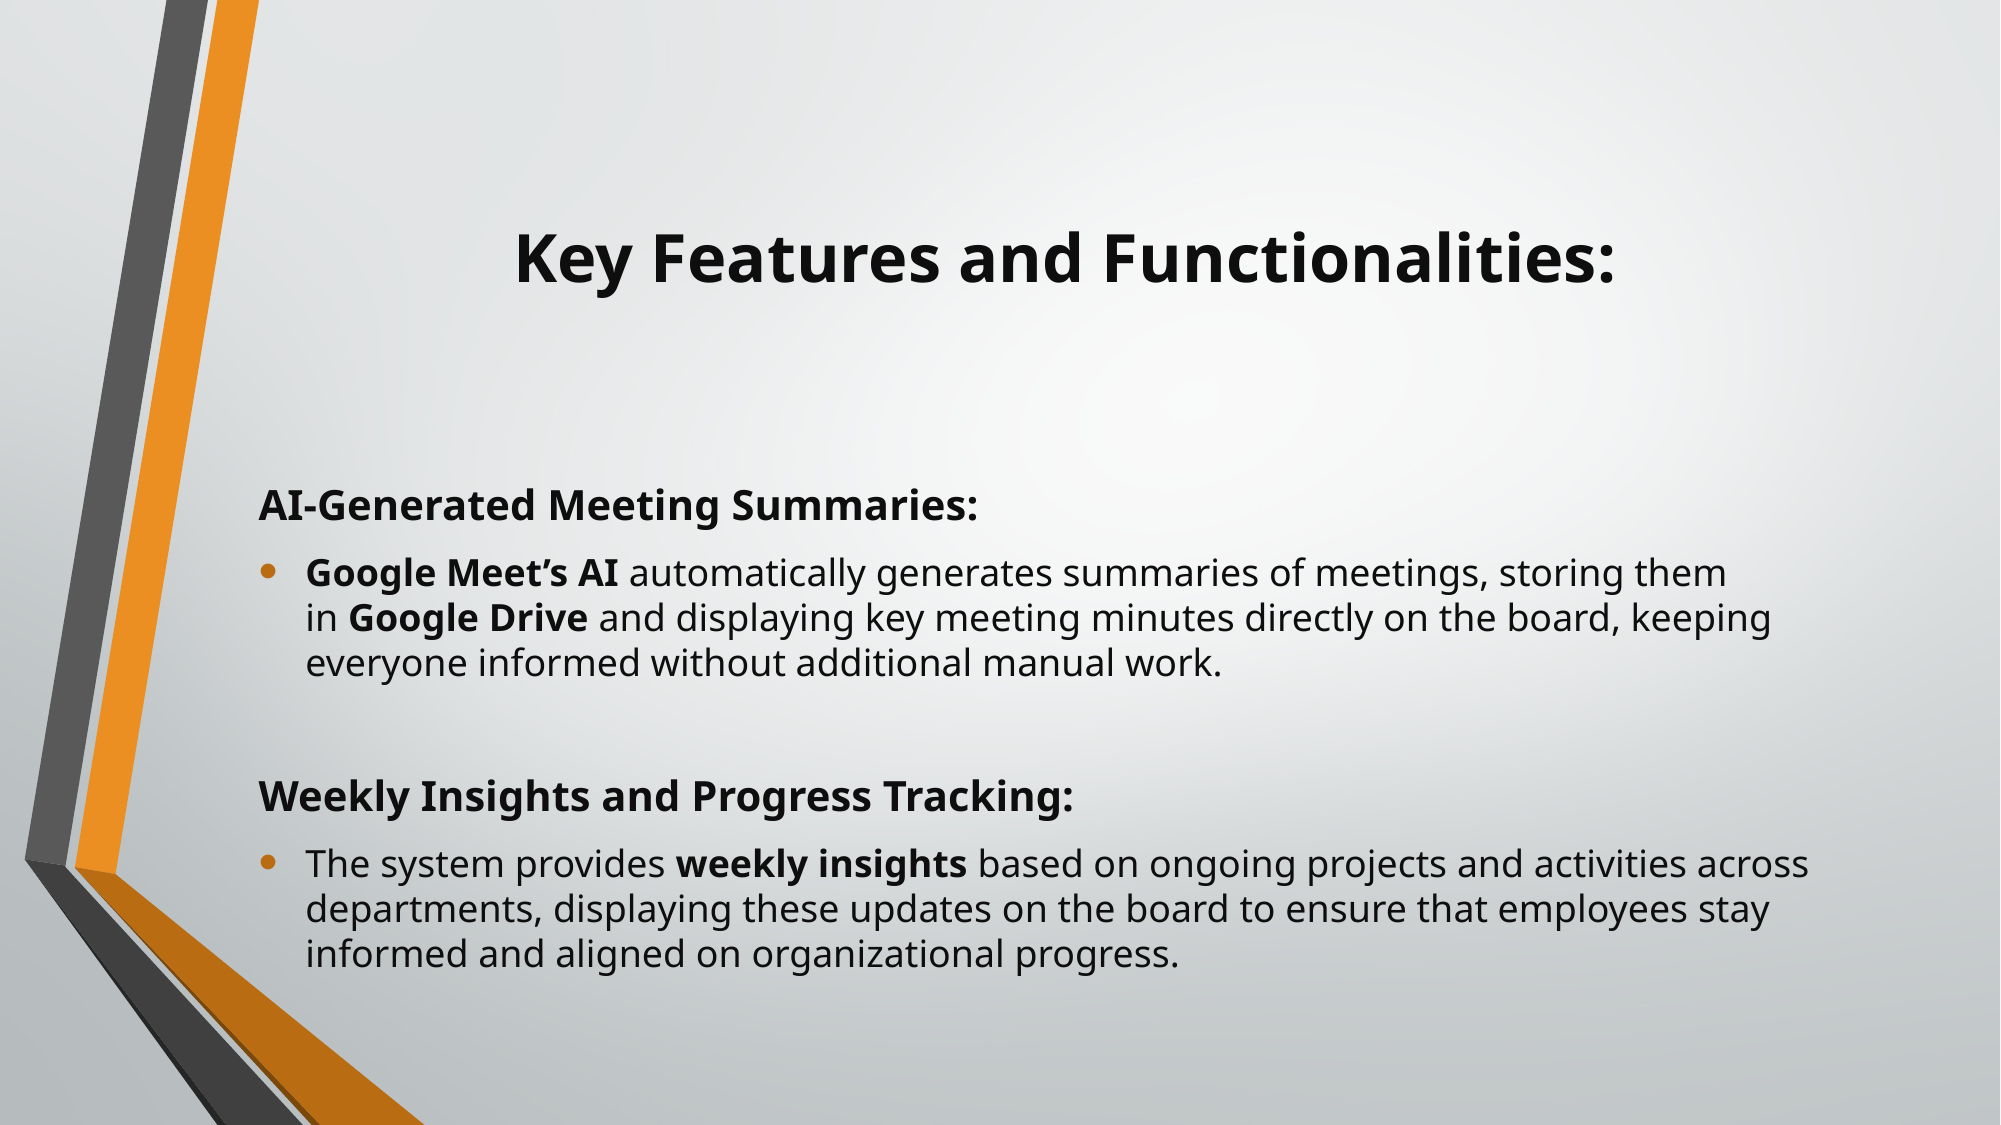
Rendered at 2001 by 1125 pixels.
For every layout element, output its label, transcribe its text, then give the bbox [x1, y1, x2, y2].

list AI-Generated Meeting Summaries: Google Meet’s AI automatically generates summaries of meetings, storing them in Google Drive and displaying key meeting minutes directly on the board, keeping everyone informed without additional manual work. Weekly Insights and Progress Tracking: The system provides weekly insights based on ongoing projects and activities across departments, displaying these updates on the board to ensure that employees stay informed and aligned on organizational progress. [243, 437, 1887, 950]
title Key Features and Functionalities: [243, 112, 1887, 400]
